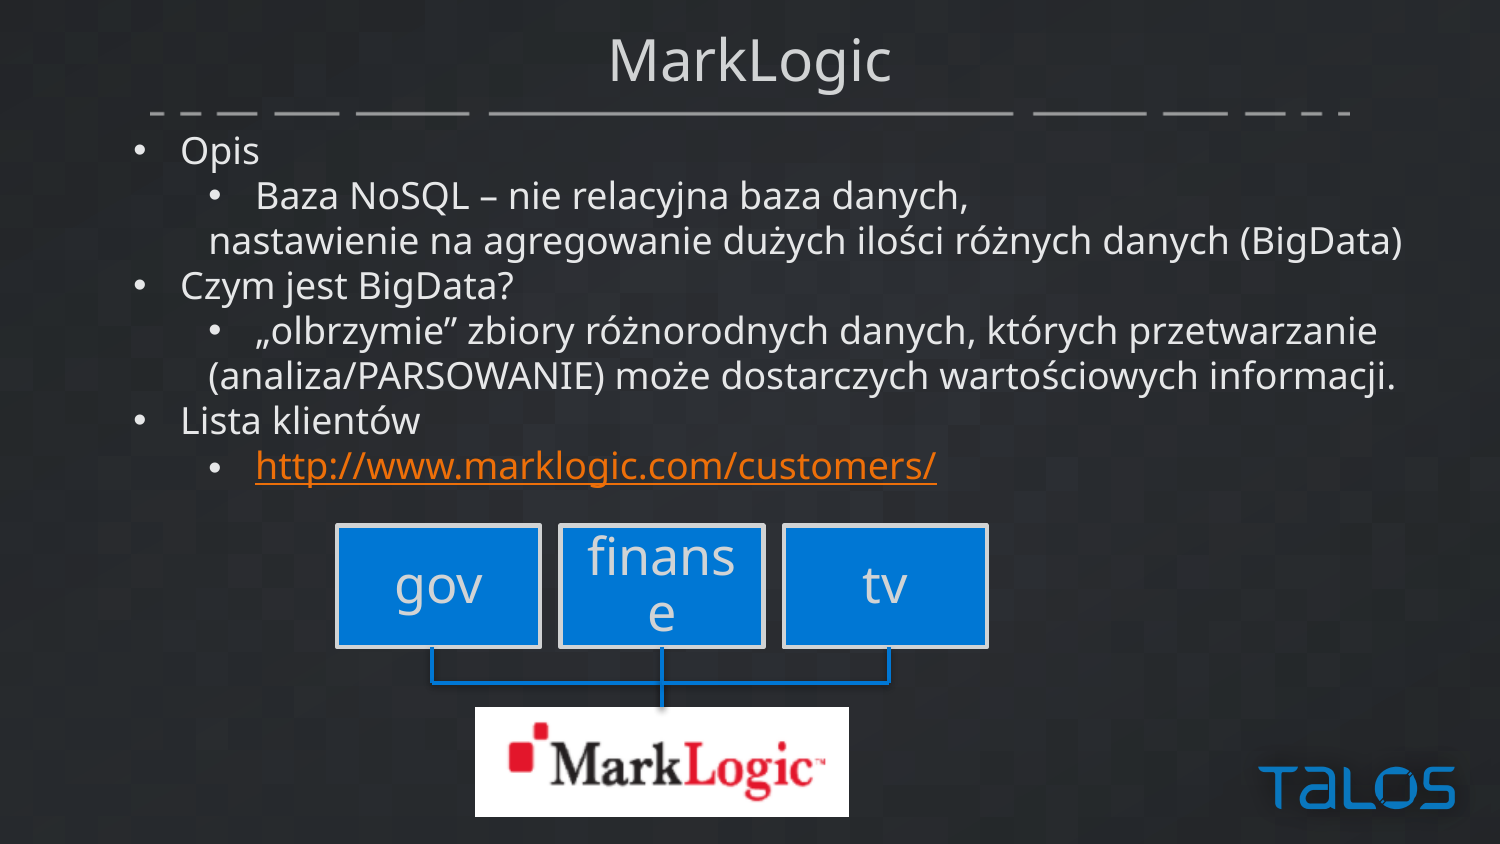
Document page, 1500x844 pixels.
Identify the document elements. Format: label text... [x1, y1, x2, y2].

picture [474, 708, 849, 817]
text_box Opis Baza NoSQL – nie relacyjna baza danych, nastawienie na agregowanie dużych ilości różnych danych (BigData) Czym jest BigData? „olbrzymie” zbiory różnorodnych danych, których przetwarzanie (analiza/PARSOWANIE) może dostarczych wartościowych informacji. Lista klientów http://www.marklogic.com/customers/ [118, 119, 1419, 546]
title MarkLogic [75, 0, 1425, 129]
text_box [336, 465, 987, 708]
